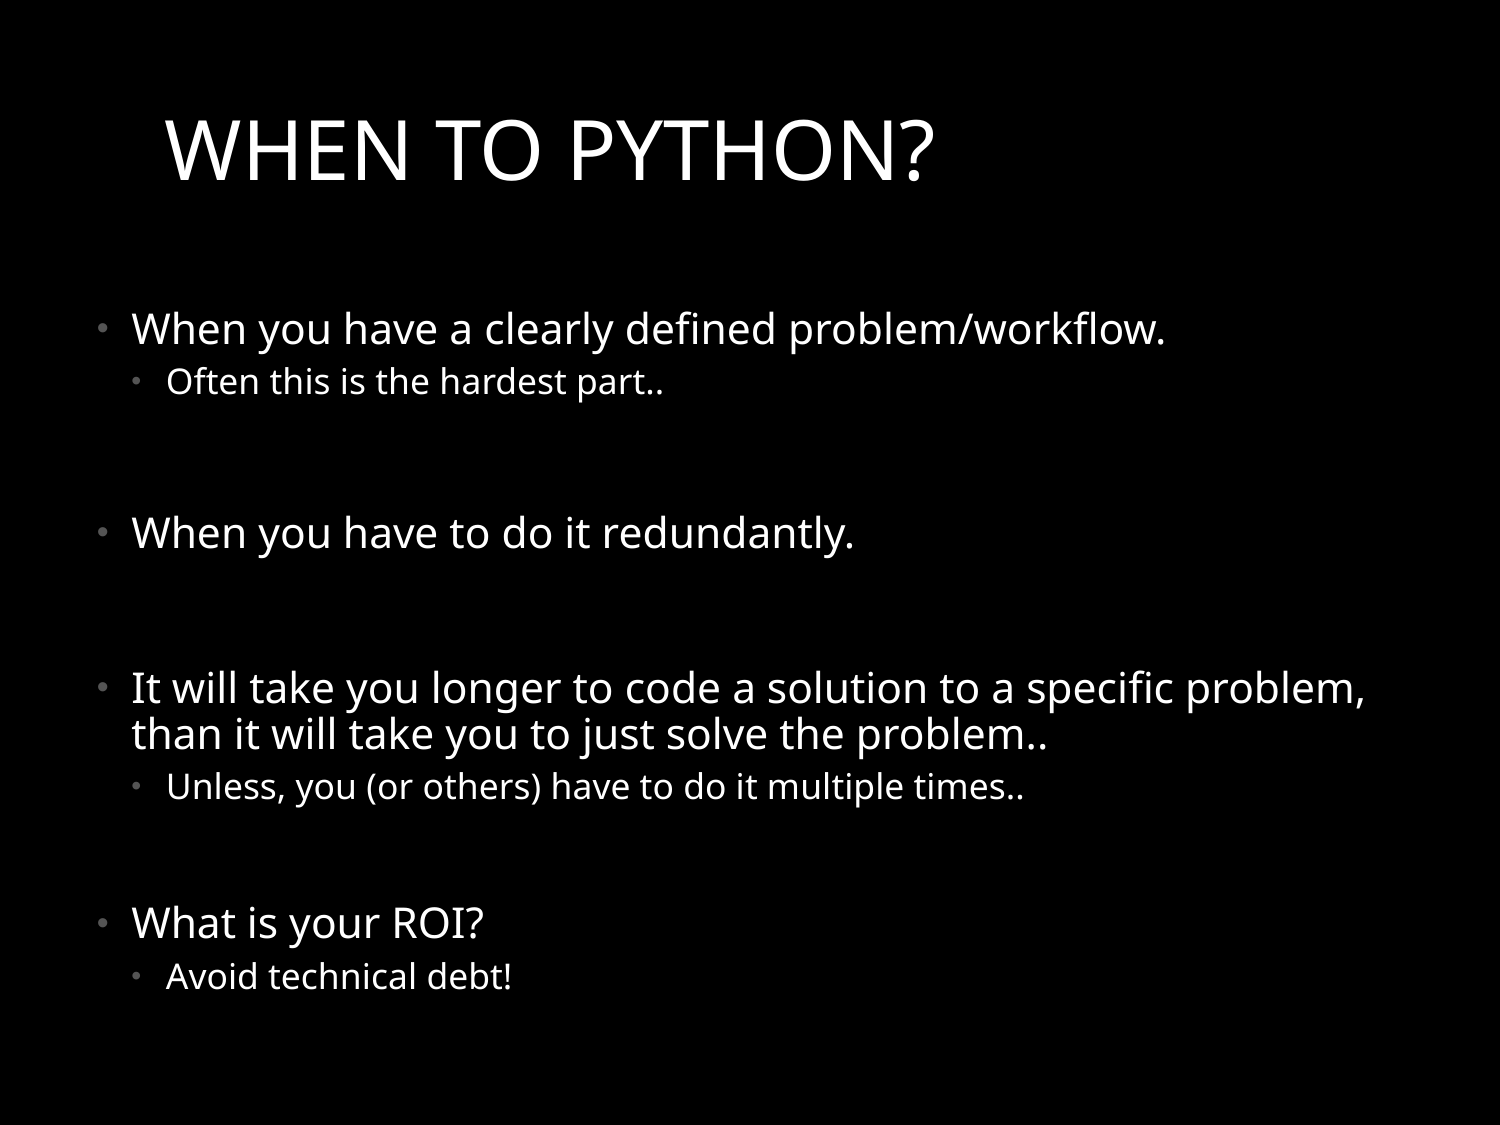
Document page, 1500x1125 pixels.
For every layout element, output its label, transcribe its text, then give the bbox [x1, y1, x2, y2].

list When you have a clearly defined problem/workflow. Often this is the hardest part.. When you have to do it redundantly. It will take you longer to code a solution to a specific problem, than it will take you to just solve the problem.. Unless, you (or others) have to do it multiple times.. What is your ROI? Avoid technical debt! [75, 299, 1425, 1013]
title When to Python? [149, 45, 1351, 263]
